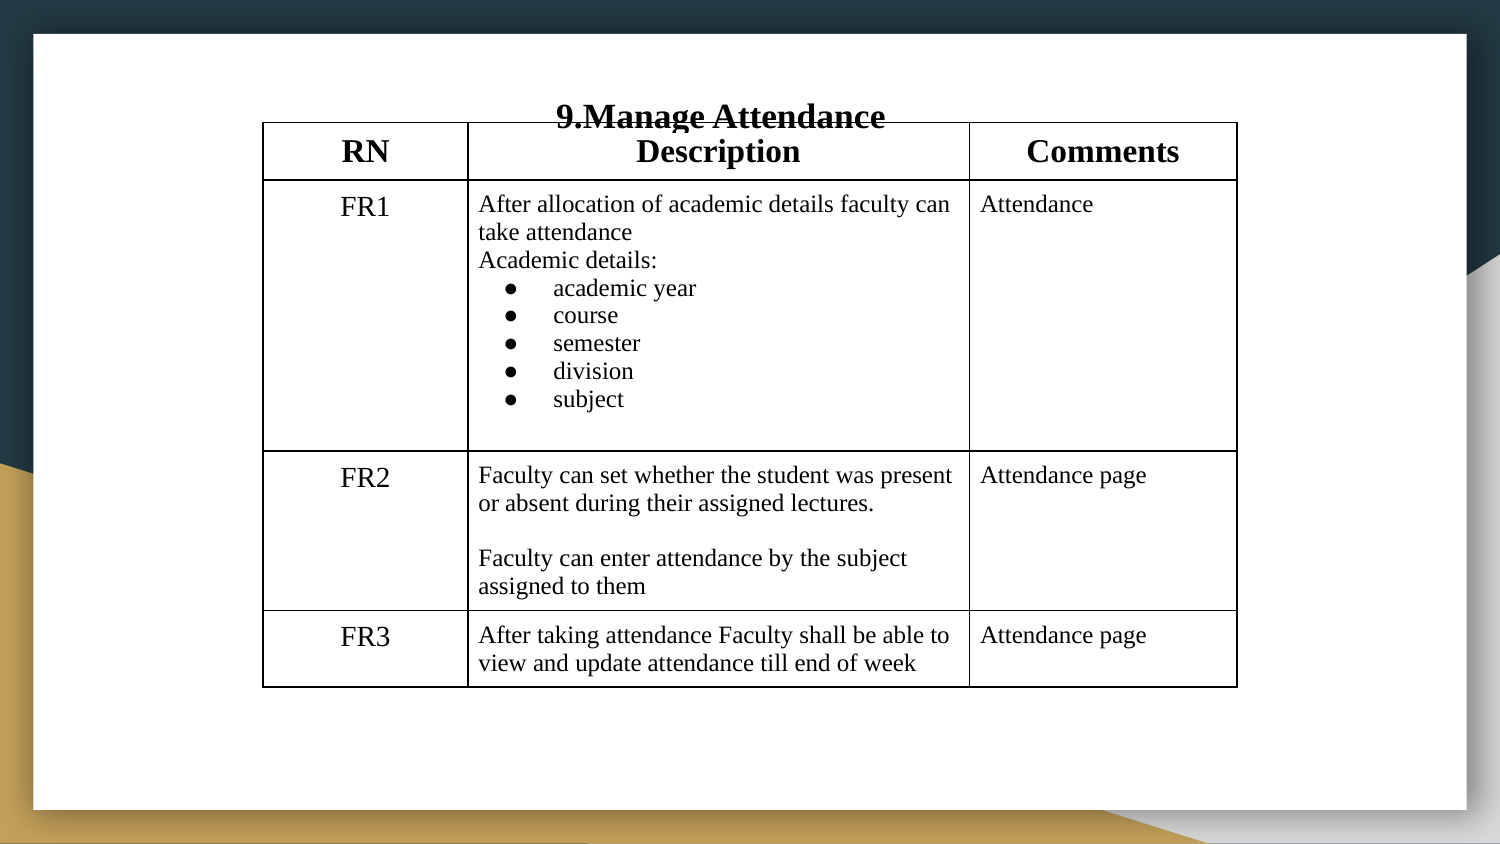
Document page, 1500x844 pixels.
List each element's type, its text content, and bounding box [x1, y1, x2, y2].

table_cell After taking attendance Faculty shall be able to view and update attendance till end of week [469, 611, 969, 686]
table_cell FR1 [264, 181, 467, 450]
table_cell Faculty can set whether the student was present or absent during their assigned lectures. Faculty can enter attendance by the subject assigned to them [469, 452, 969, 610]
title 9.Manage Attendance [159, 56, 1283, 112]
table_header RN [264, 123, 467, 179]
table_header Comments [970, 123, 1236, 179]
table_cell Attendance page [970, 452, 1236, 610]
table_cell Attendance page [970, 611, 1236, 686]
table_cell After allocation of academic details faculty can take attendance Academic details: academic year course semester division subject [469, 181, 969, 450]
table_cell FR2 [264, 452, 467, 610]
table_header Description [469, 123, 969, 179]
table_cell FR3 [264, 611, 467, 686]
table_cell Attendance [970, 181, 1236, 450]
